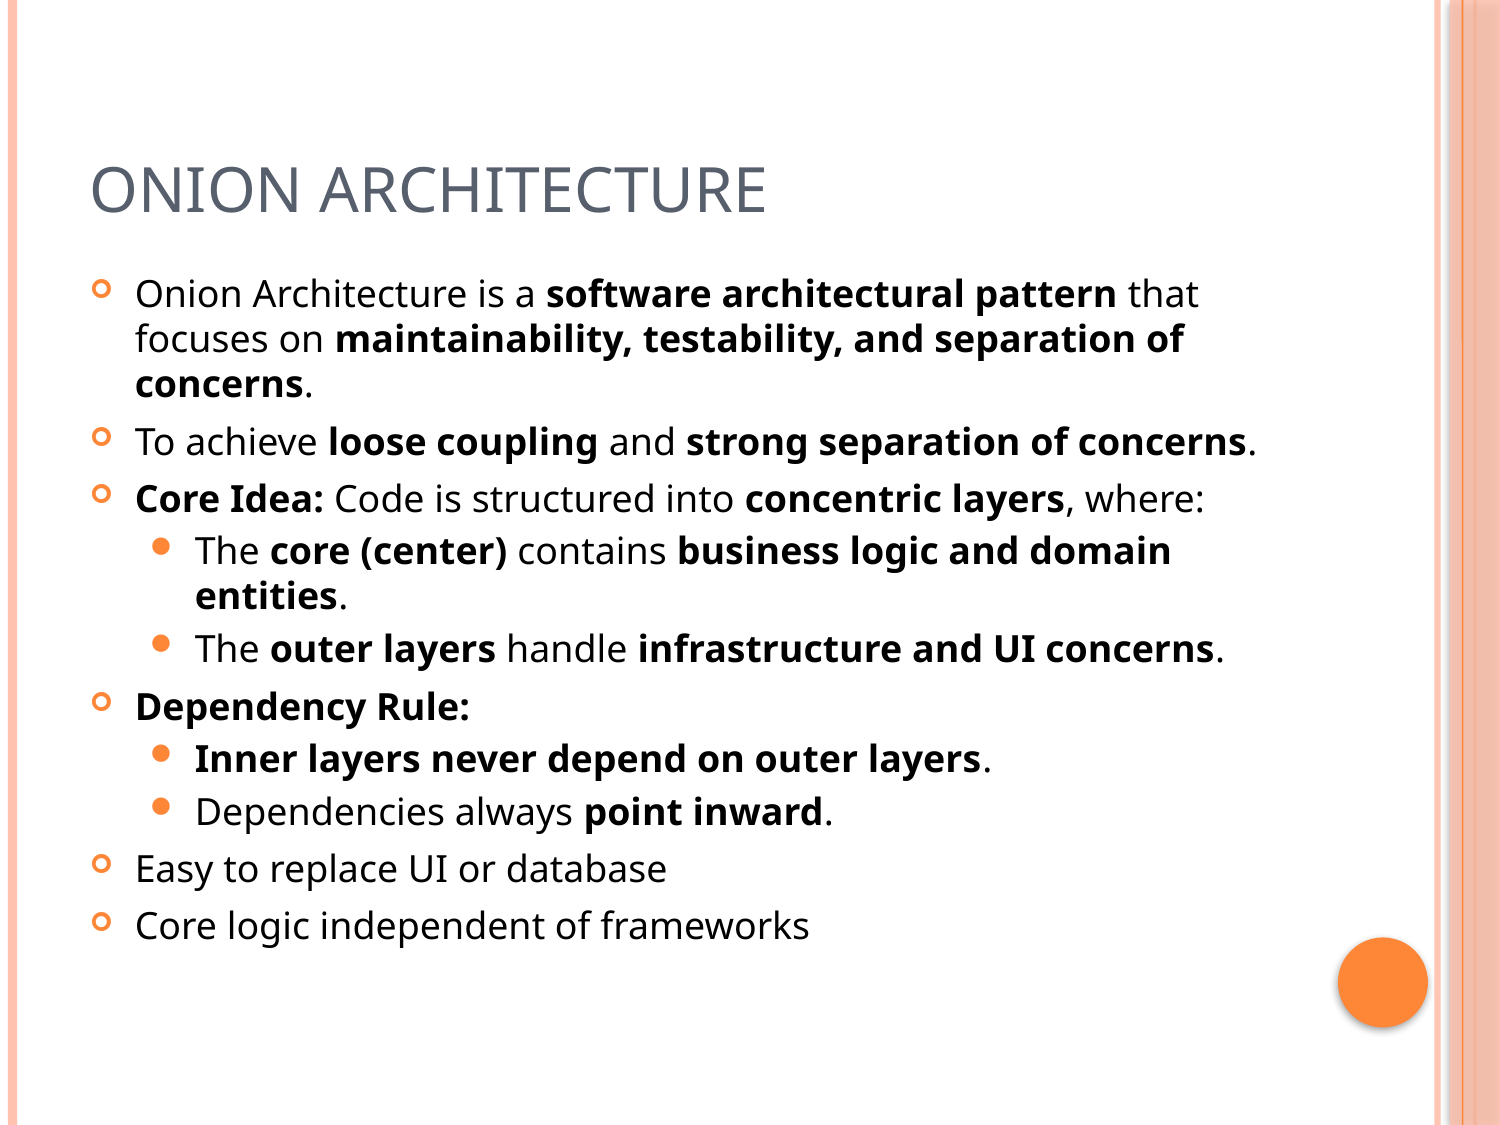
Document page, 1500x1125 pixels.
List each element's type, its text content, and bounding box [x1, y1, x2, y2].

list Onion Architecture is a software architectural pattern that focuses on maintainability, testability, and separation of concerns. To achieve loose coupling and strong separation of concerns. Core Idea: Code is structured into concentric layers, where: The core (center) contains business logic and domain entities. The outer layers handle infrastructure and UI concerns. Dependency Rule: Inner layers never depend on outer layers. Dependencies always point inward. Easy to replace UI or database Core logic independent of frameworks [75, 262, 1300, 1062]
title Onion architecture [75, 45, 1300, 233]
